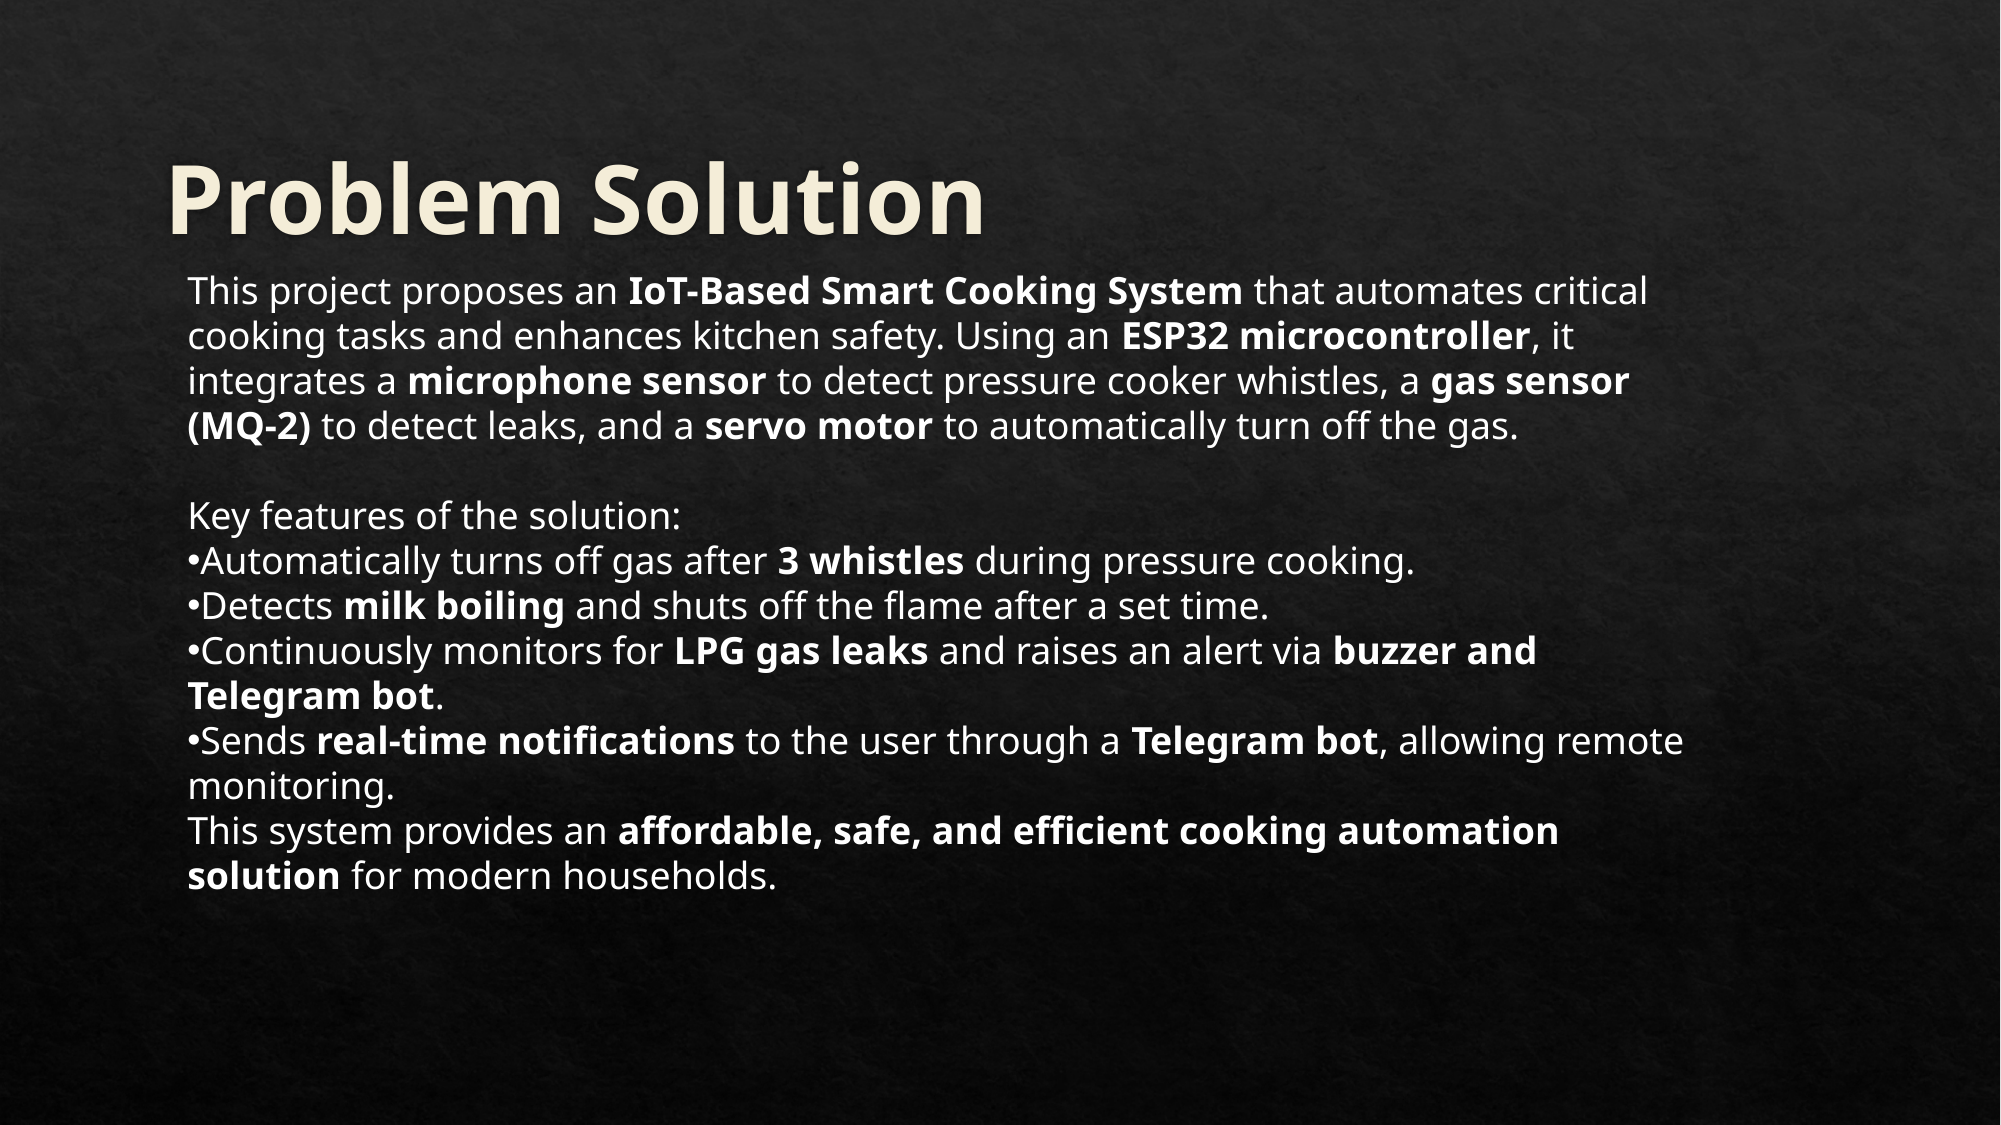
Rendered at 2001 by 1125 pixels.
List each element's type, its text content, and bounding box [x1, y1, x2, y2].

title Problem Solution [149, 99, 1849, 307]
text_box This project proposes an IoT-Based Smart Cooking System that automates critical cooking tasks and enhances kitchen safety. Using an ESP32 microcontroller, it integrates a microphone sensor to detect pressure cooker whistles, a gas sensor (MQ-2) to detect leaks, and a servo motor to automatically turn off the gas. Key features of the solution: Automatically turns off gas after 3 whistles during pressure cooking. Detects milk boiling and shuts off the flame after a set time. Continuously monitors for LPG gas leaks and raises an alert via buzzer and Telegram bot. Sends real-time notifications to the user through a Telegram bot, allowing remote monitoring. This system provides an affordable, safe, and efficient cooking automation solution for modern households. [172, 259, 1715, 950]
